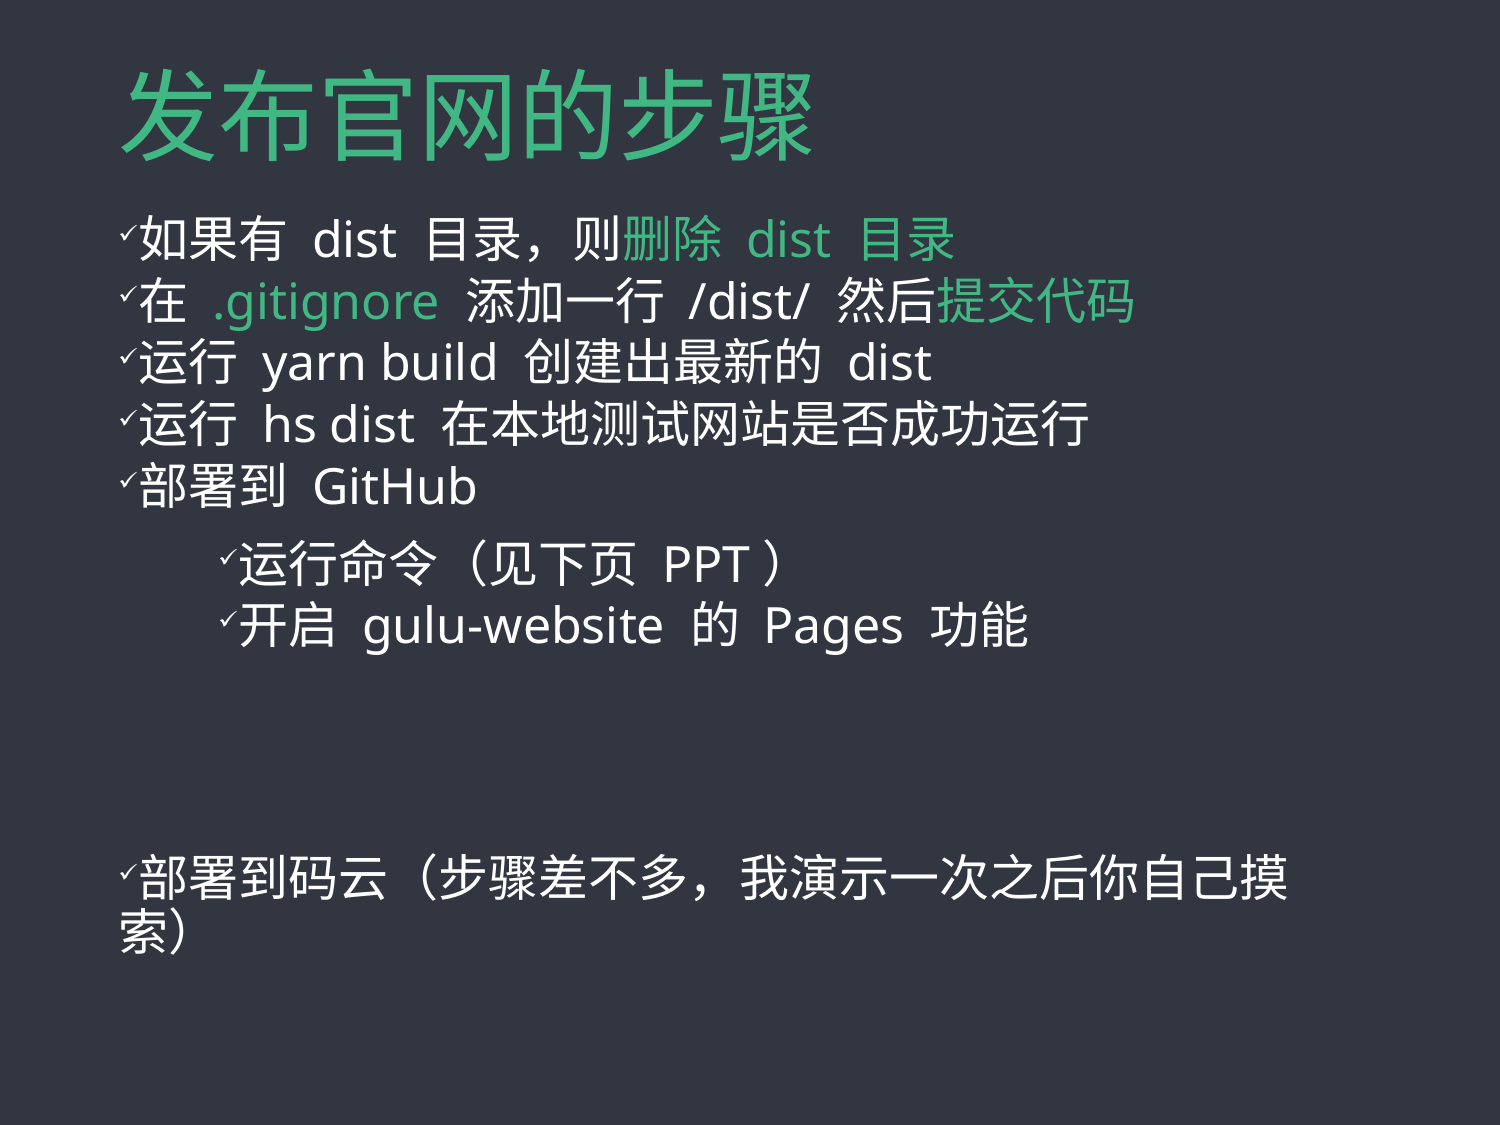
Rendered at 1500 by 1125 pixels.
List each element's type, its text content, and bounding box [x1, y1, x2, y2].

title 发布官网的步骤 [103, 59, 1397, 184]
text_box 运行命令（见下页 PPT） 开启 gulu-website 的 Pages 功能 [203, 531, 1466, 1000]
list 如果有 dist 目录，则删除 dist 目录 在 .gitignore 添加一行 /dist/ 然后提交代码 运行 yarn build 创建出最新的 dist 运行 hs dist 在本地测试网站是否成功运行 部署到 GitHub 部署到码云（步骤差不多，我演示一次之后你自己摸索） [103, 206, 1397, 1090]
